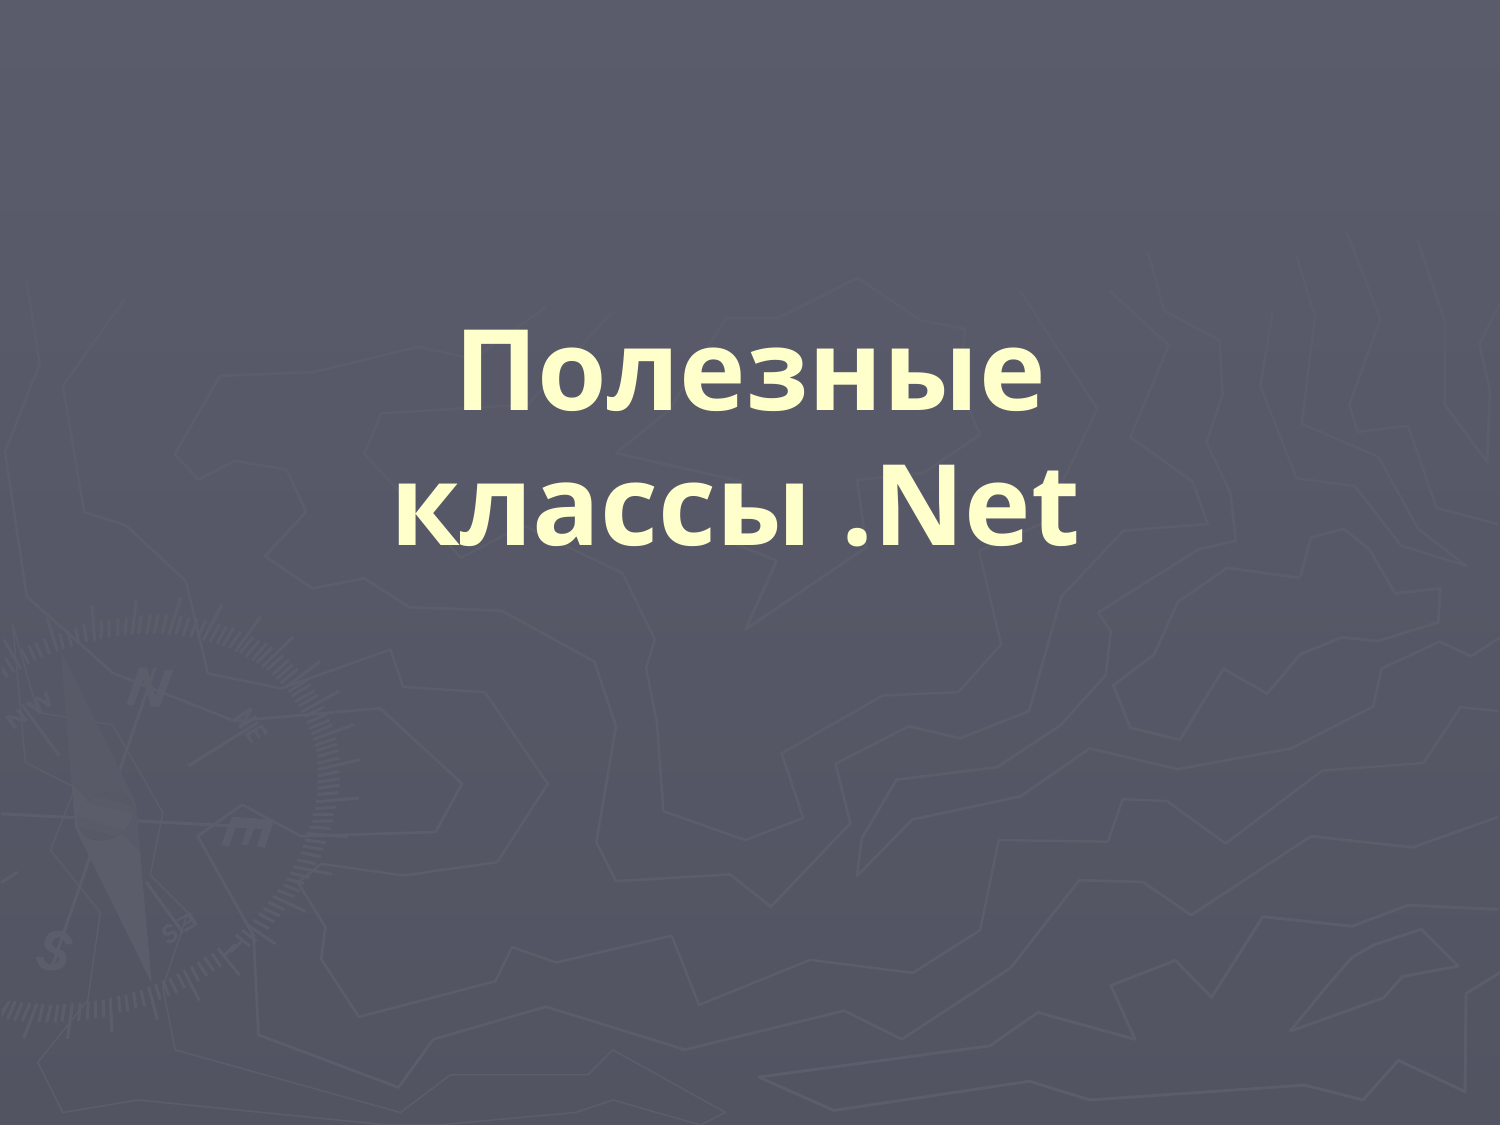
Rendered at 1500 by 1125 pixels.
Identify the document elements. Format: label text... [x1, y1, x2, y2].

title Полезные классы .Net [112, 290, 1388, 575]
